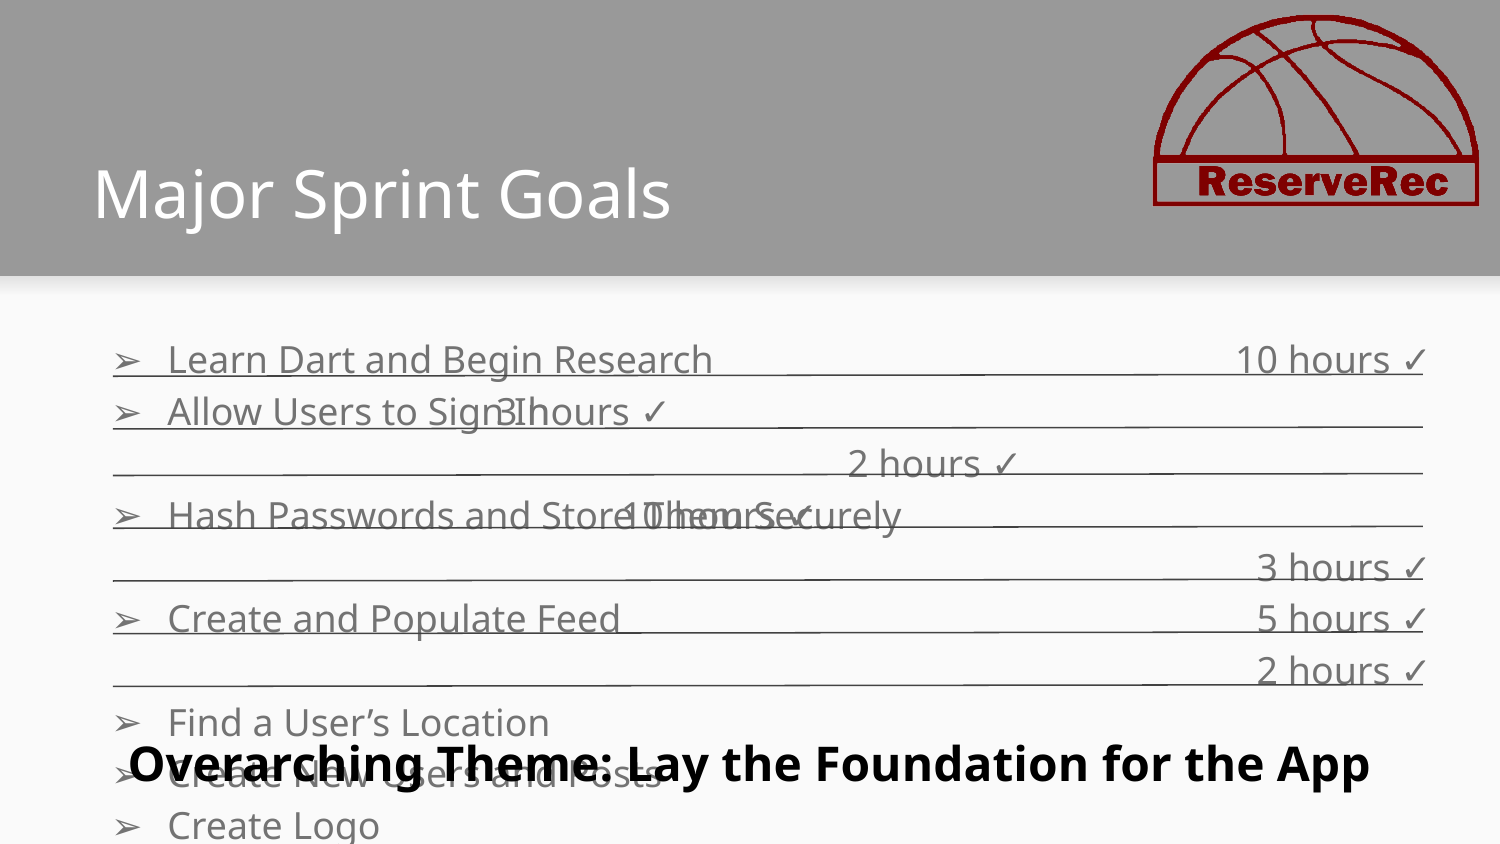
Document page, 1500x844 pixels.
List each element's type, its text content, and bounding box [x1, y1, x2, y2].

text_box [112, 578, 1424, 582]
text_box Overarching Theme: Lay the Foundation for the App [3, 718, 1497, 834]
list 10 hours ✓ 3 hours ✓ 2 hours ✓ 10 hours ✓ 3 hours ✓ 5 hours ✓ 2 hours ✓ [478, 314, 1447, 718]
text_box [112, 426, 1424, 430]
list Learn Dart and Begin Research Allow Users to Sign In Hash Passwords and Store Them Securely Create and Populate Feed Find a User’s Location Create New Users and Posts Create Logo [77, 314, 478, 718]
picture [1130, 0, 1500, 278]
title Major Sprint Goals [77, 121, 1125, 248]
